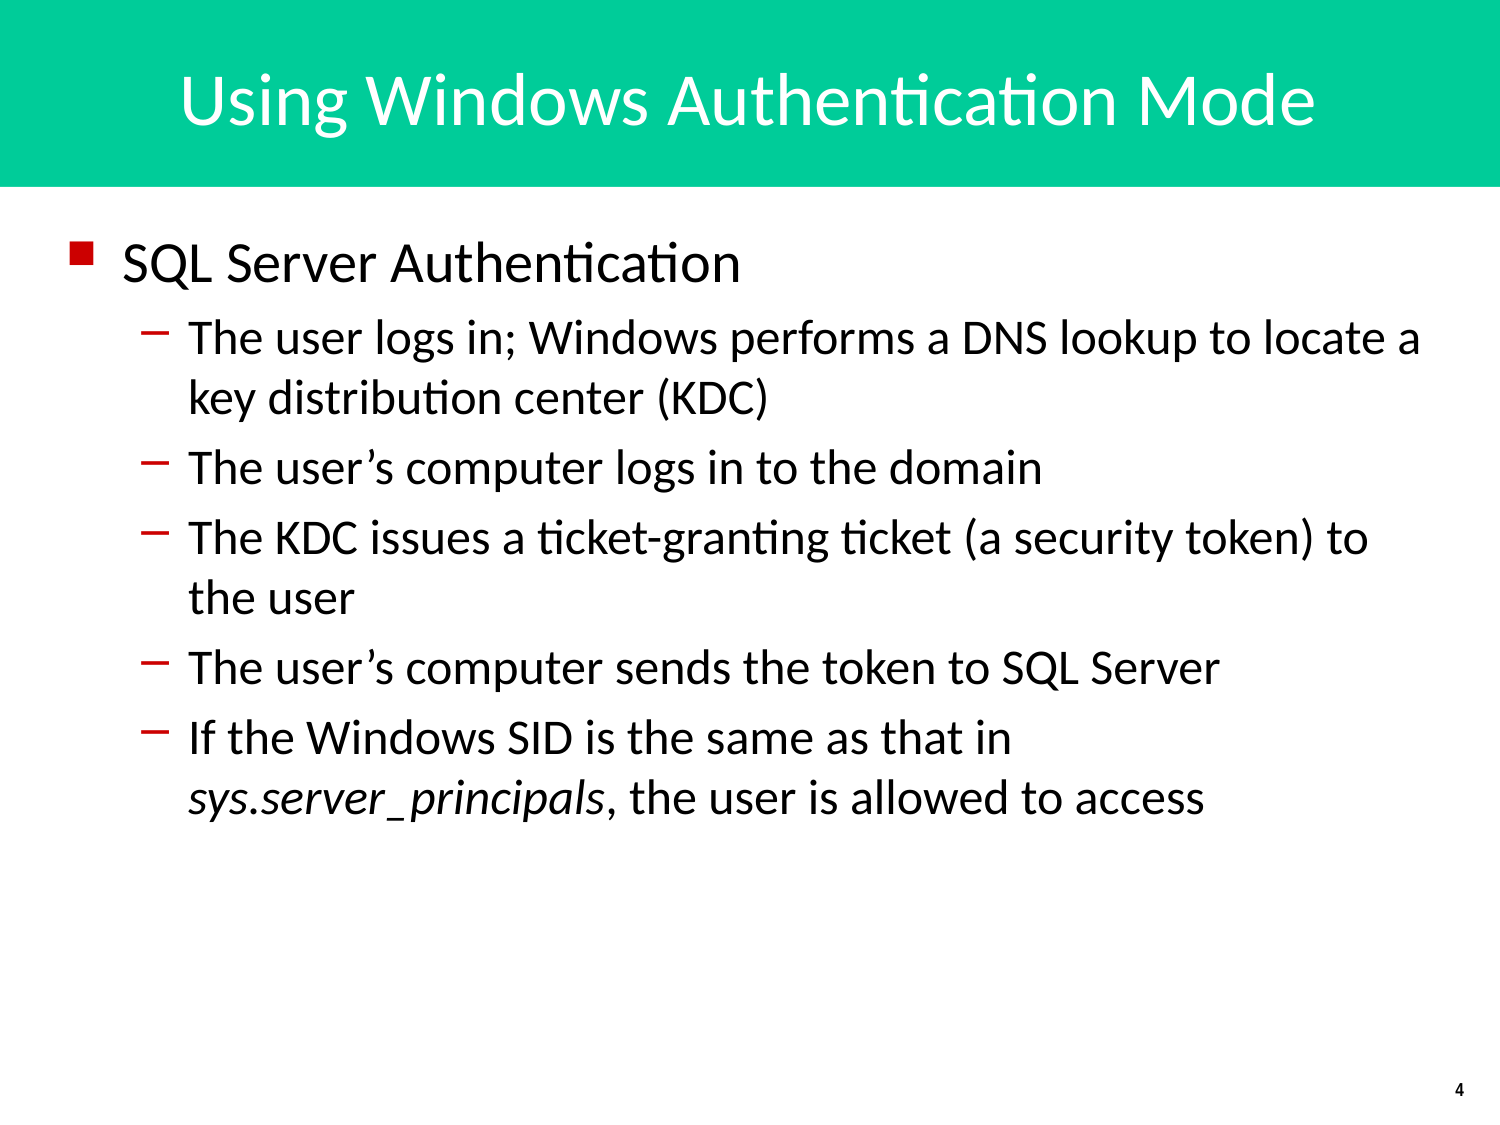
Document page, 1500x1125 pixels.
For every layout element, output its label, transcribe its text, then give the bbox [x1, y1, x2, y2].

list SQL Server Authentication The user logs in; Windows performs a DNS lookup to locate a key distribution center (KDC) The user’s computer logs in to the domain The KDC issues a ticket-granting ticket (a security token) to the user The user’s computer sends the token to SQL Server If the Windows SID is the same as that in sys.server_principals, the user is allowed to access [51, 216, 1446, 1053]
title Using Windows Authentication Mode [51, 8, 1446, 184]
